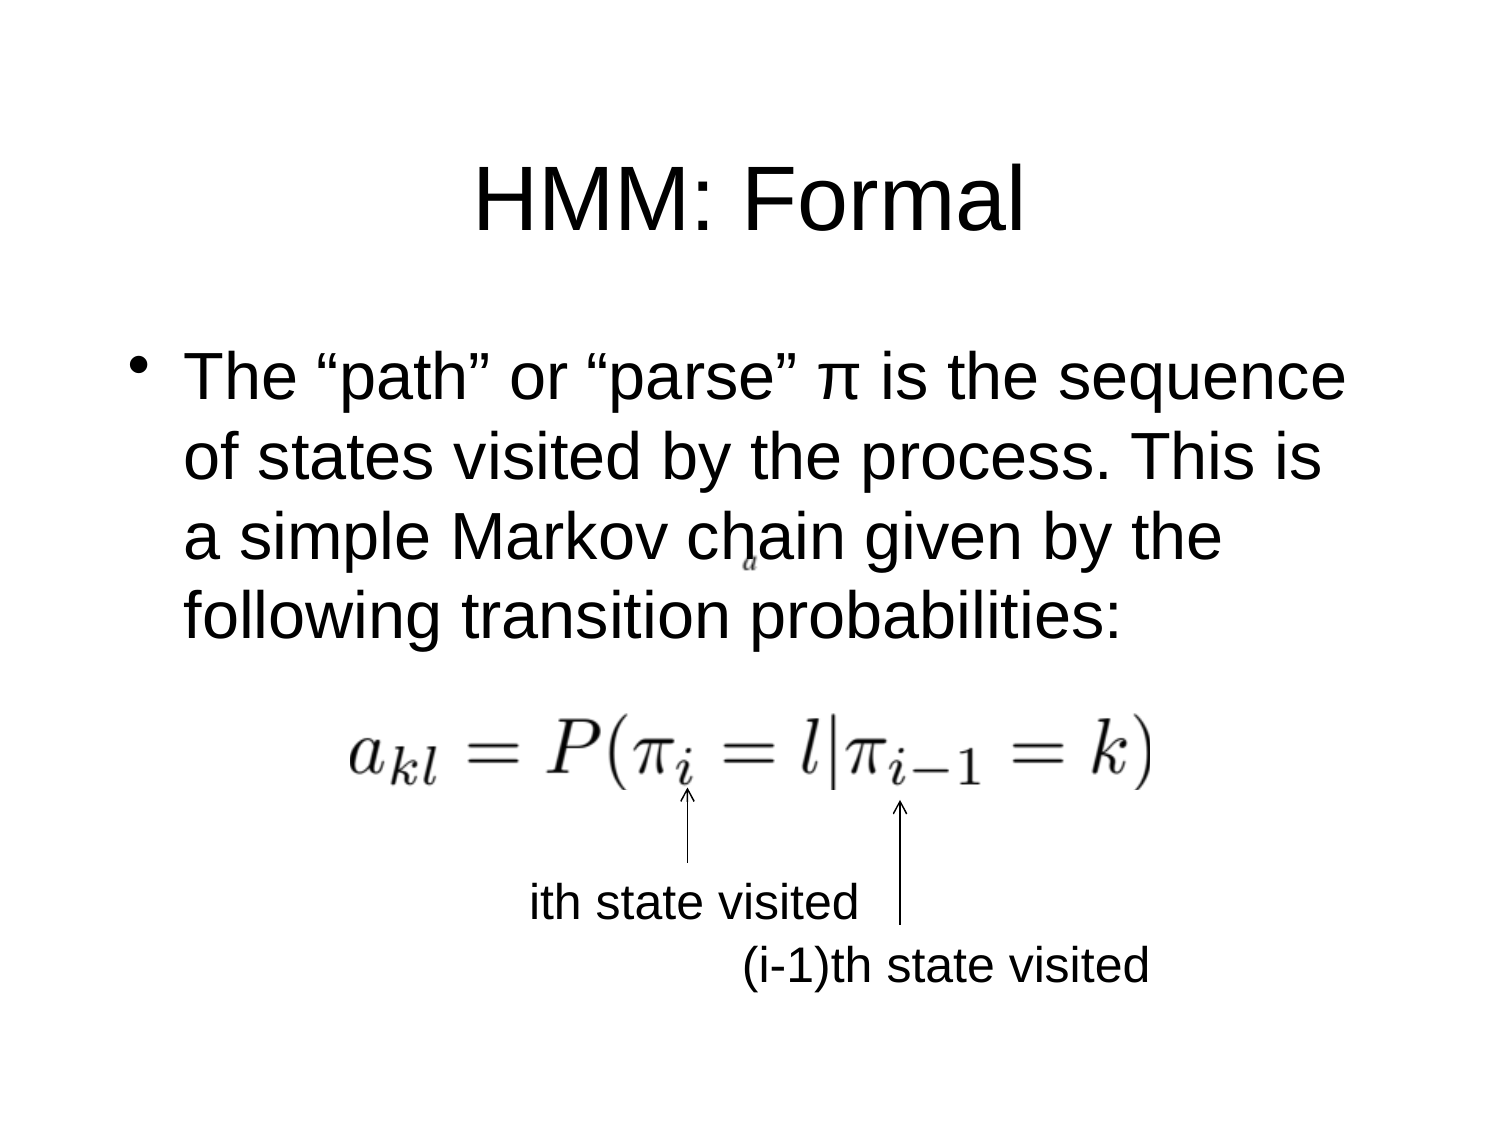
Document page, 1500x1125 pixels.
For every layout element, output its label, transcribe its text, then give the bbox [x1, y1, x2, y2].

text_box (i-1)th state visited [727, 924, 1166, 1000]
picture [349, 712, 1151, 790]
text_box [739, 550, 761, 575]
list The “path” or “parse” π is the sequence of states visited by the process. This is a simple Markov chain given by the following transition probabilities: [112, 324, 1388, 1000]
title HMM: Formal [112, 99, 1388, 288]
text_box ith state visited [514, 862, 875, 938]
